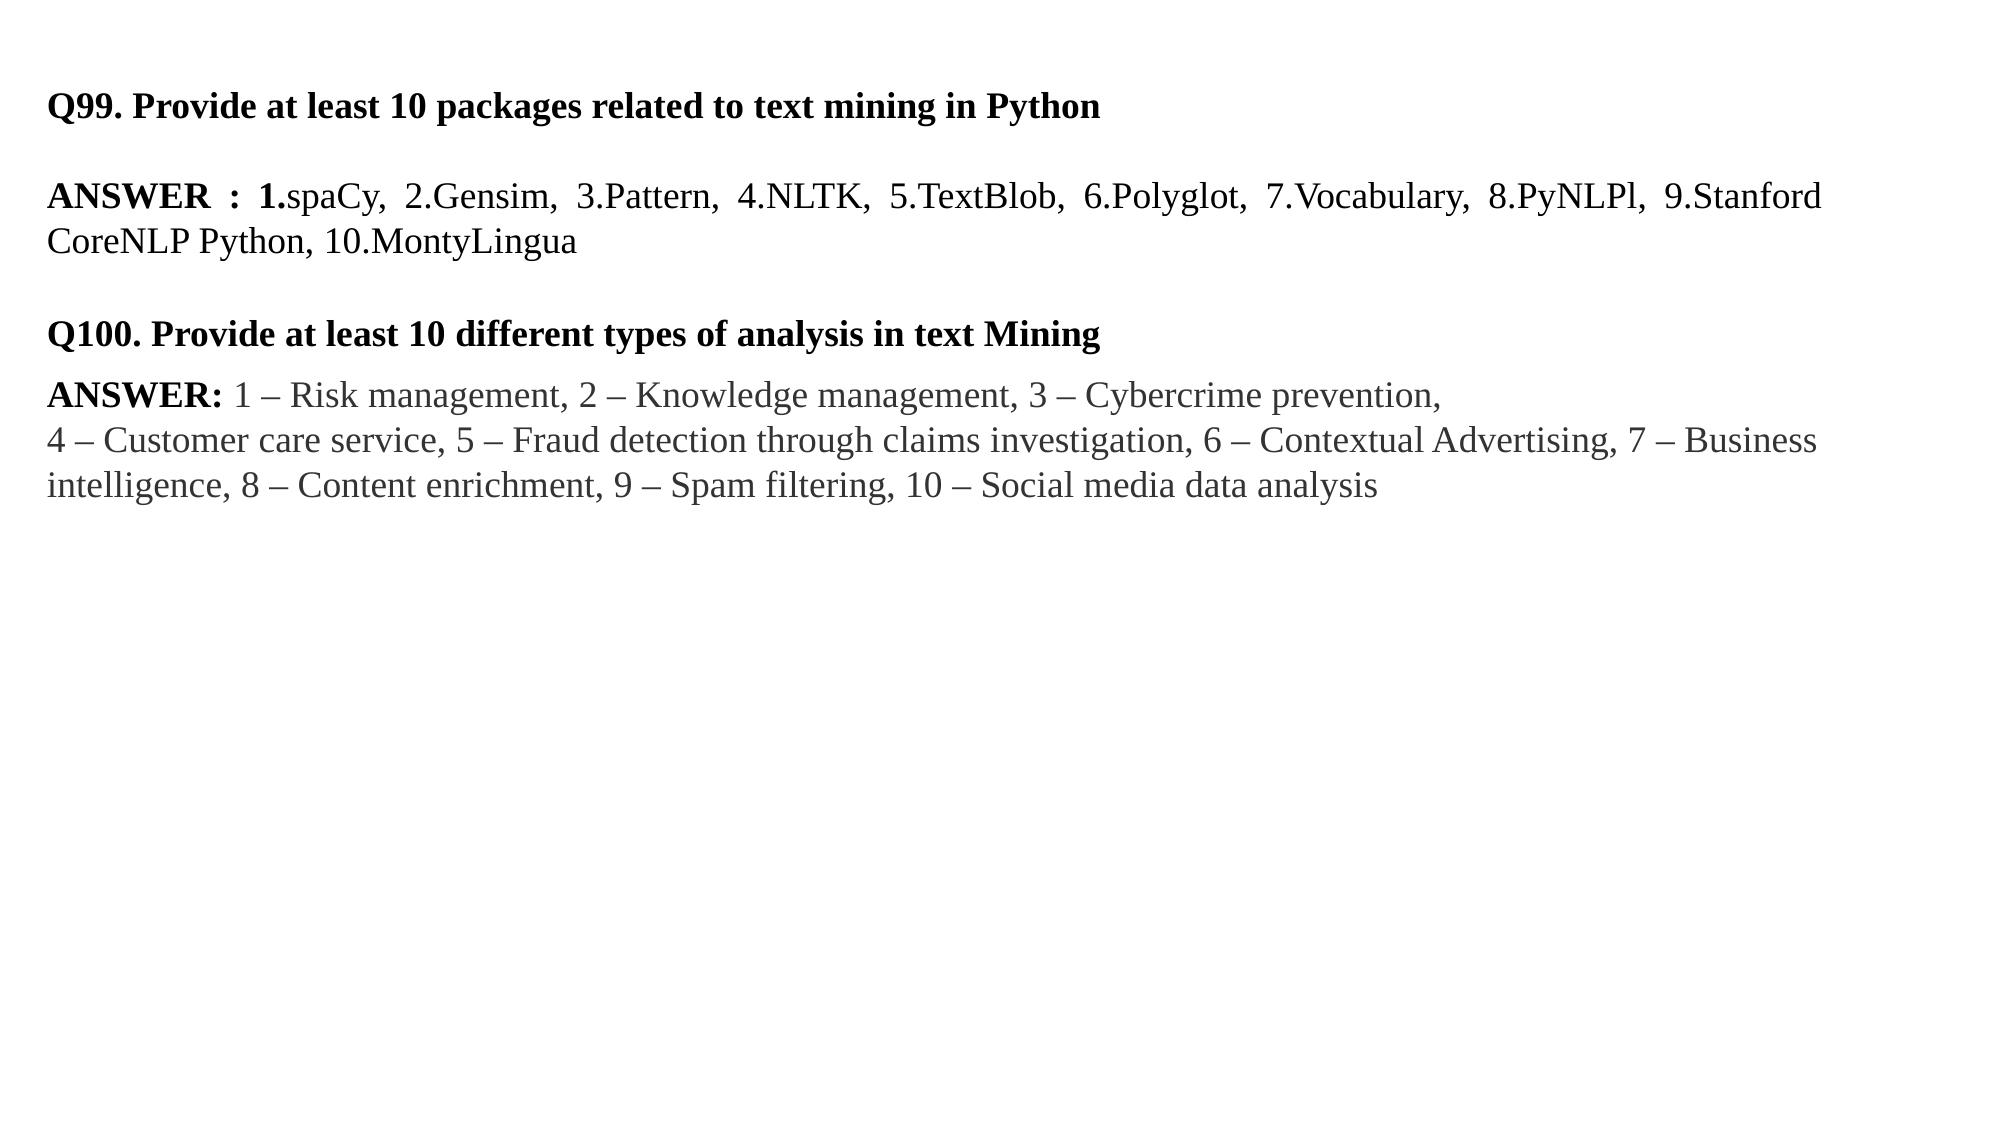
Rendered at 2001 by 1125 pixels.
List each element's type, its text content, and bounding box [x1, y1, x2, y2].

text_box Q99. Provide at least 10 packages related to text mining in Python ANSWER : 1.spaCy, 2.Gensim, 3.Pattern, 4.NLTK, 5.TextBlob, 6.Polyglot, 7.Vocabulary, 8.PyNLPl, 9.Stanford CoreNLP Python, 10.MontyLingua Q100. Provide at least 10 different types of analysis in text Mining ANSWER: 1 – Risk management, 2 – Knowledge management, 3 – Cybercrime prevention, 4 – Customer care service, 5 – Fraud detection through claims investigation, 6 – Contextual Advertising, 7 – Business intelligence, 8 – Content enrichment, 9 – Spam filtering, 10 – Social media data analysis [32, 0, 1839, 862]
